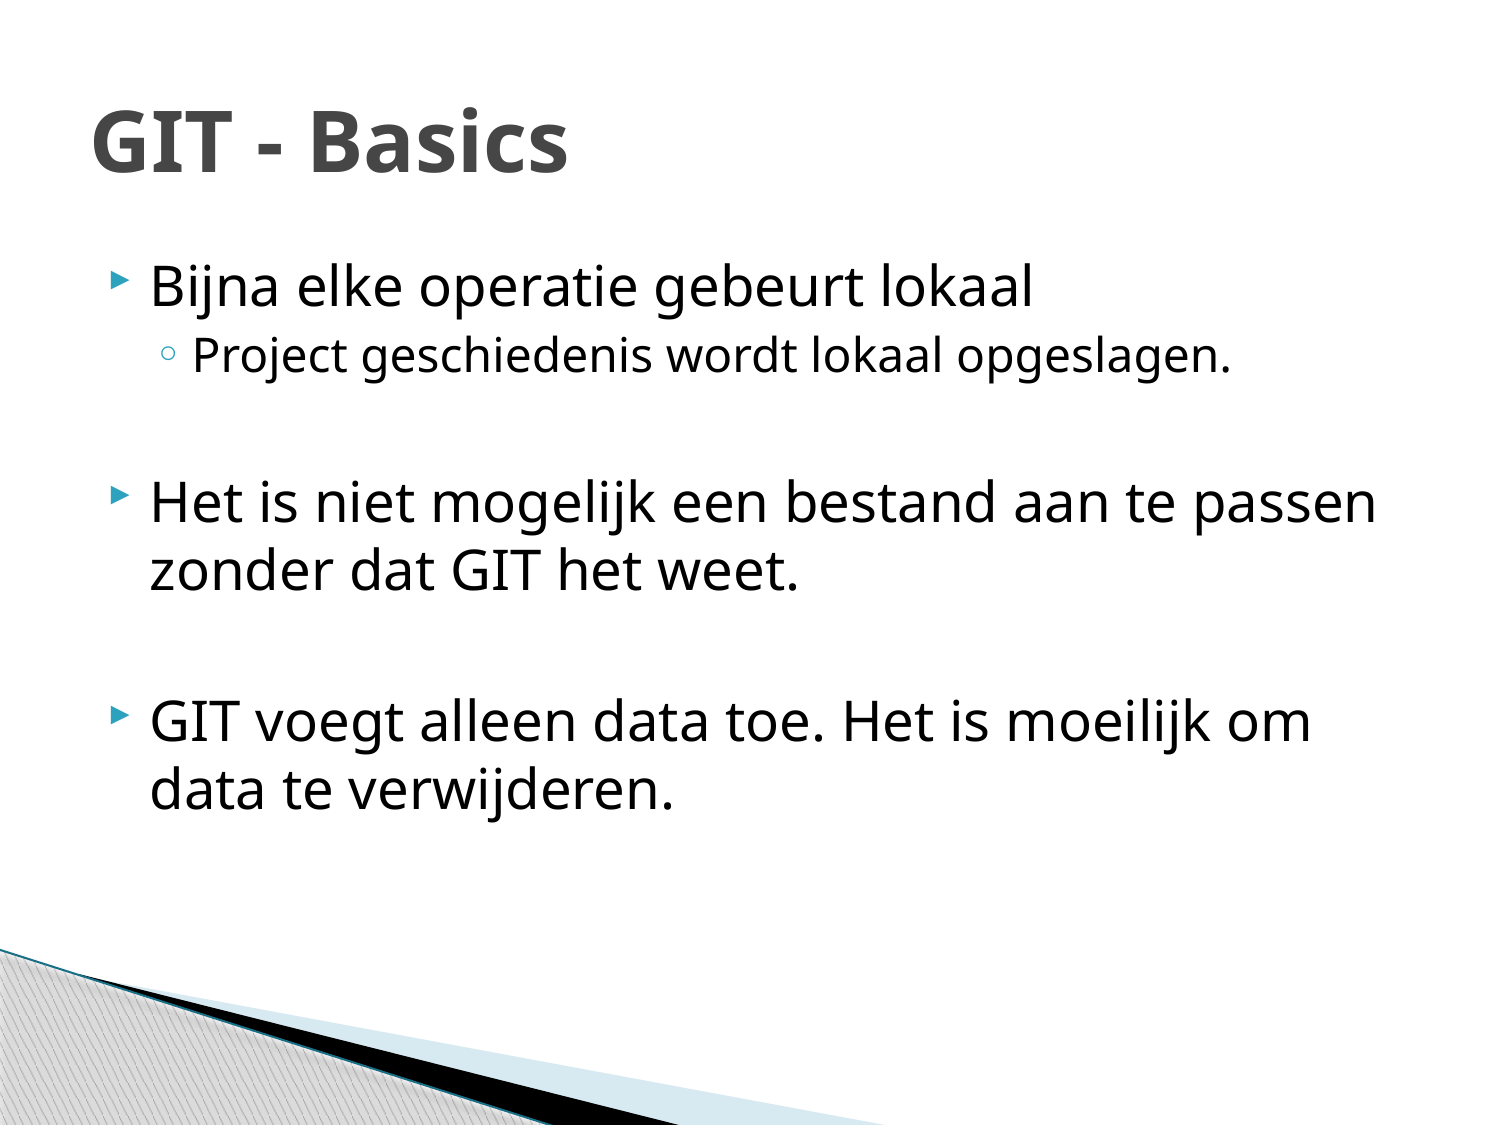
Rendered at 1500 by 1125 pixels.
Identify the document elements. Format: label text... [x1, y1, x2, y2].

title GIT - Basics [75, 45, 1425, 233]
list Bijna elke operatie gebeurt lokaal Project geschiedenis wordt lokaal opgeslagen. Het is niet mogelijk een bestand aan te passen zonder dat GIT het weet. GIT voegt alleen data toe. Het is moeilijk om data te verwijderen. [75, 243, 1425, 986]
